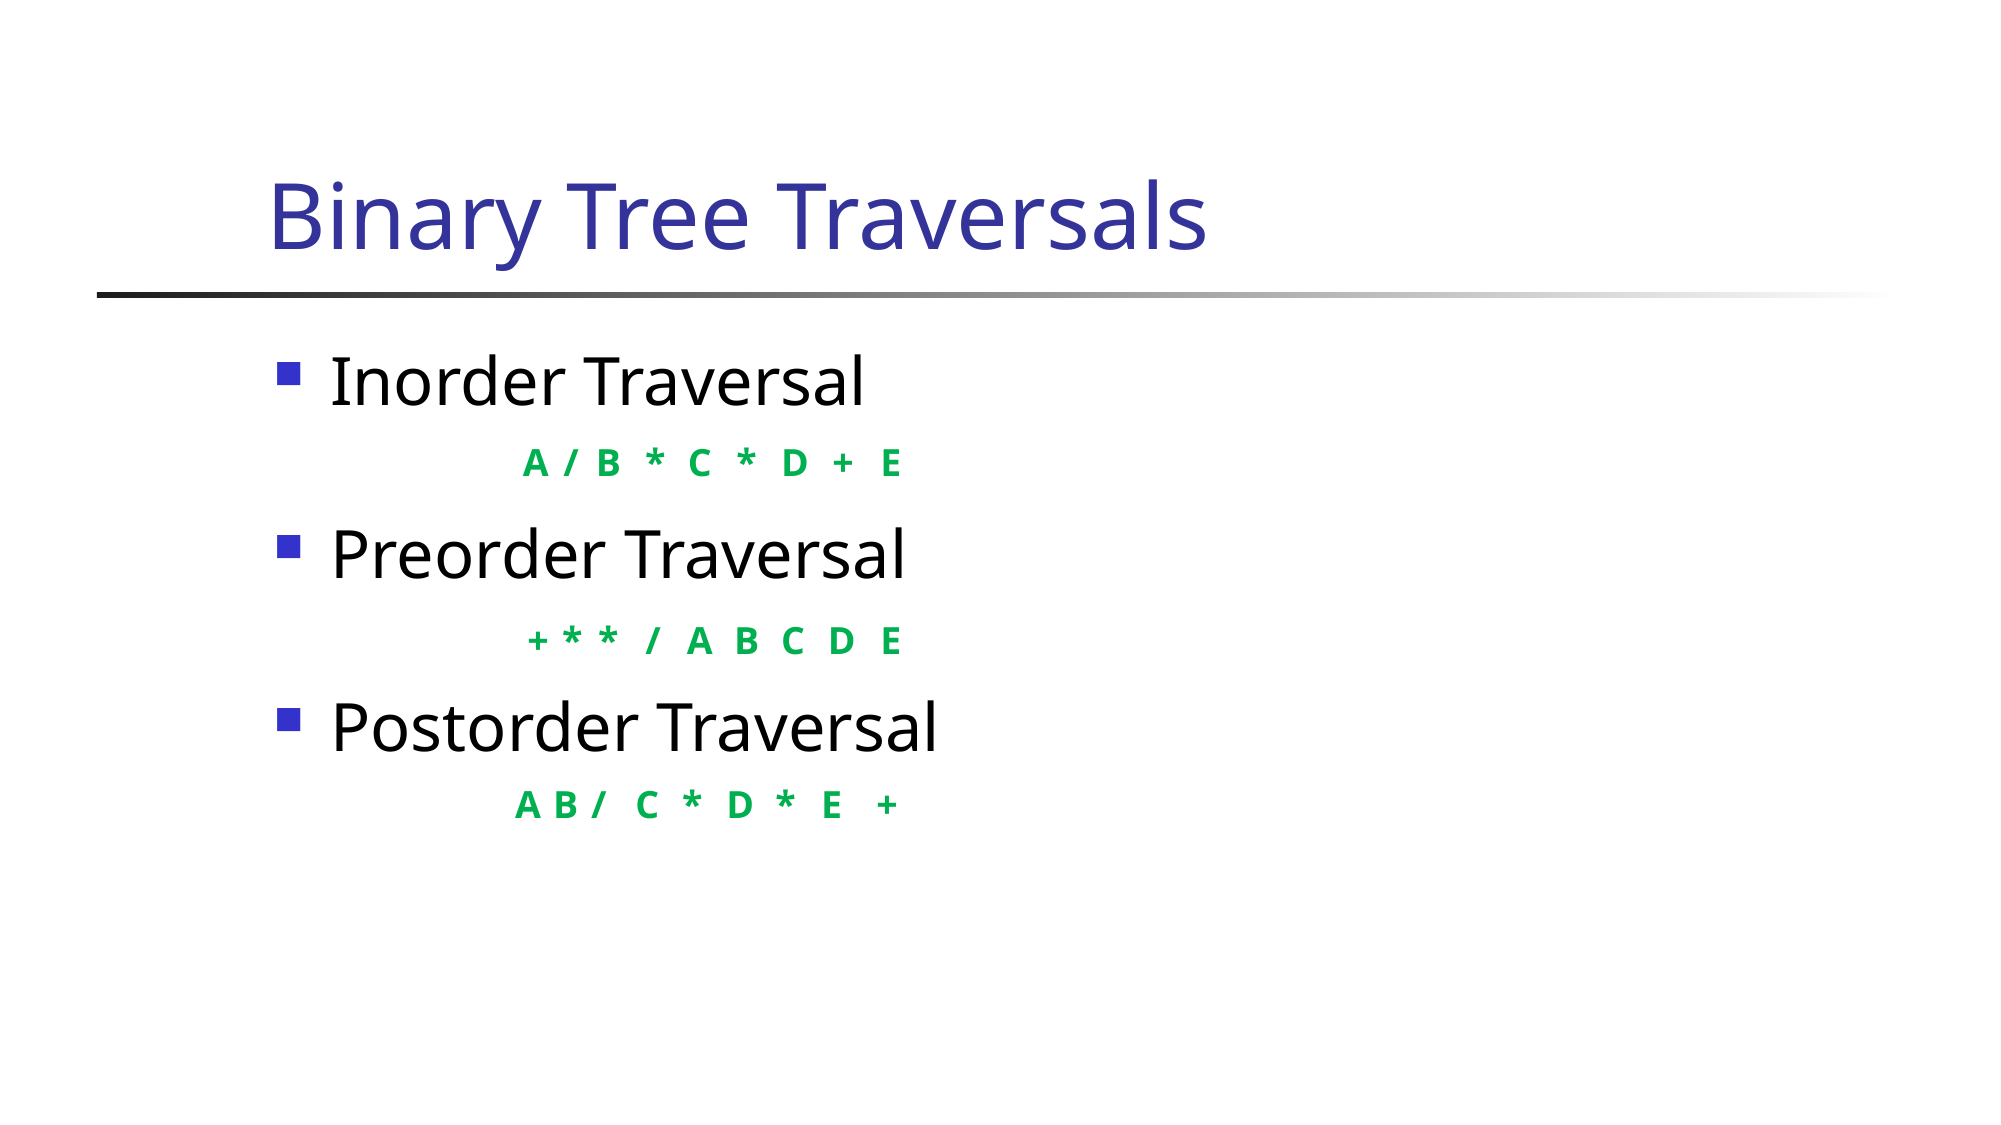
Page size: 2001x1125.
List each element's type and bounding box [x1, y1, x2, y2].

title [251, 35, 1957, 275]
text_box [507, 609, 919, 671]
list [258, 331, 1959, 1006]
text_box [507, 431, 919, 493]
text_box [499, 773, 919, 835]
